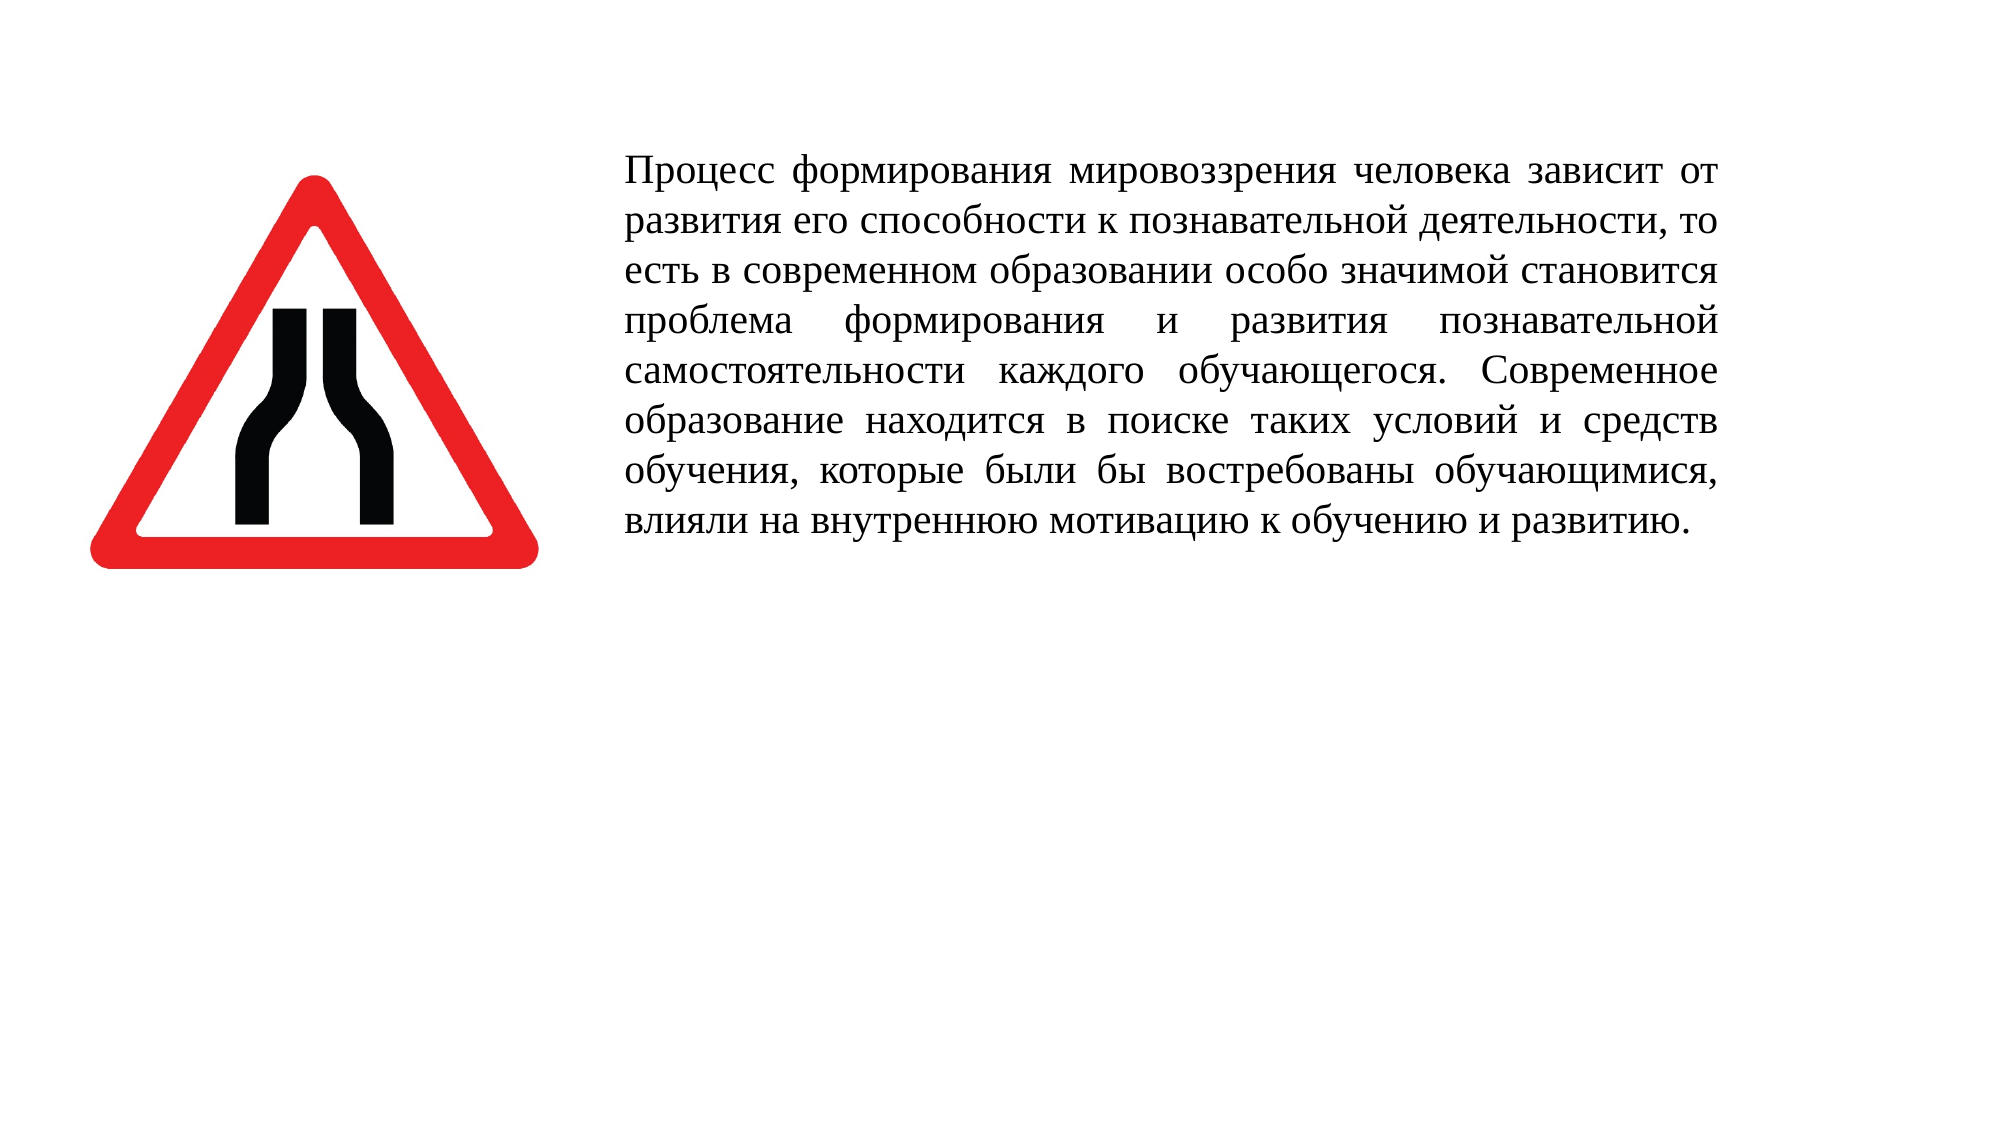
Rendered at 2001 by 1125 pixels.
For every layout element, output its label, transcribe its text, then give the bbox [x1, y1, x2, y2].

picture [81, 139, 544, 602]
text_box Процесс формирования мировоззрения человека зависит от развития его способности к познавательной деятельности, то есть в современном образовании особо значимой становится проблема формирования и развития познавательной самостоятельности каждого обучающегося. Современное образование находится в поиске таких условий и средств обучения, которые были бы востребованы обучающимися, влияли на внутреннюю мотивацию к обучению и развитию. [609, 134, 1734, 550]
